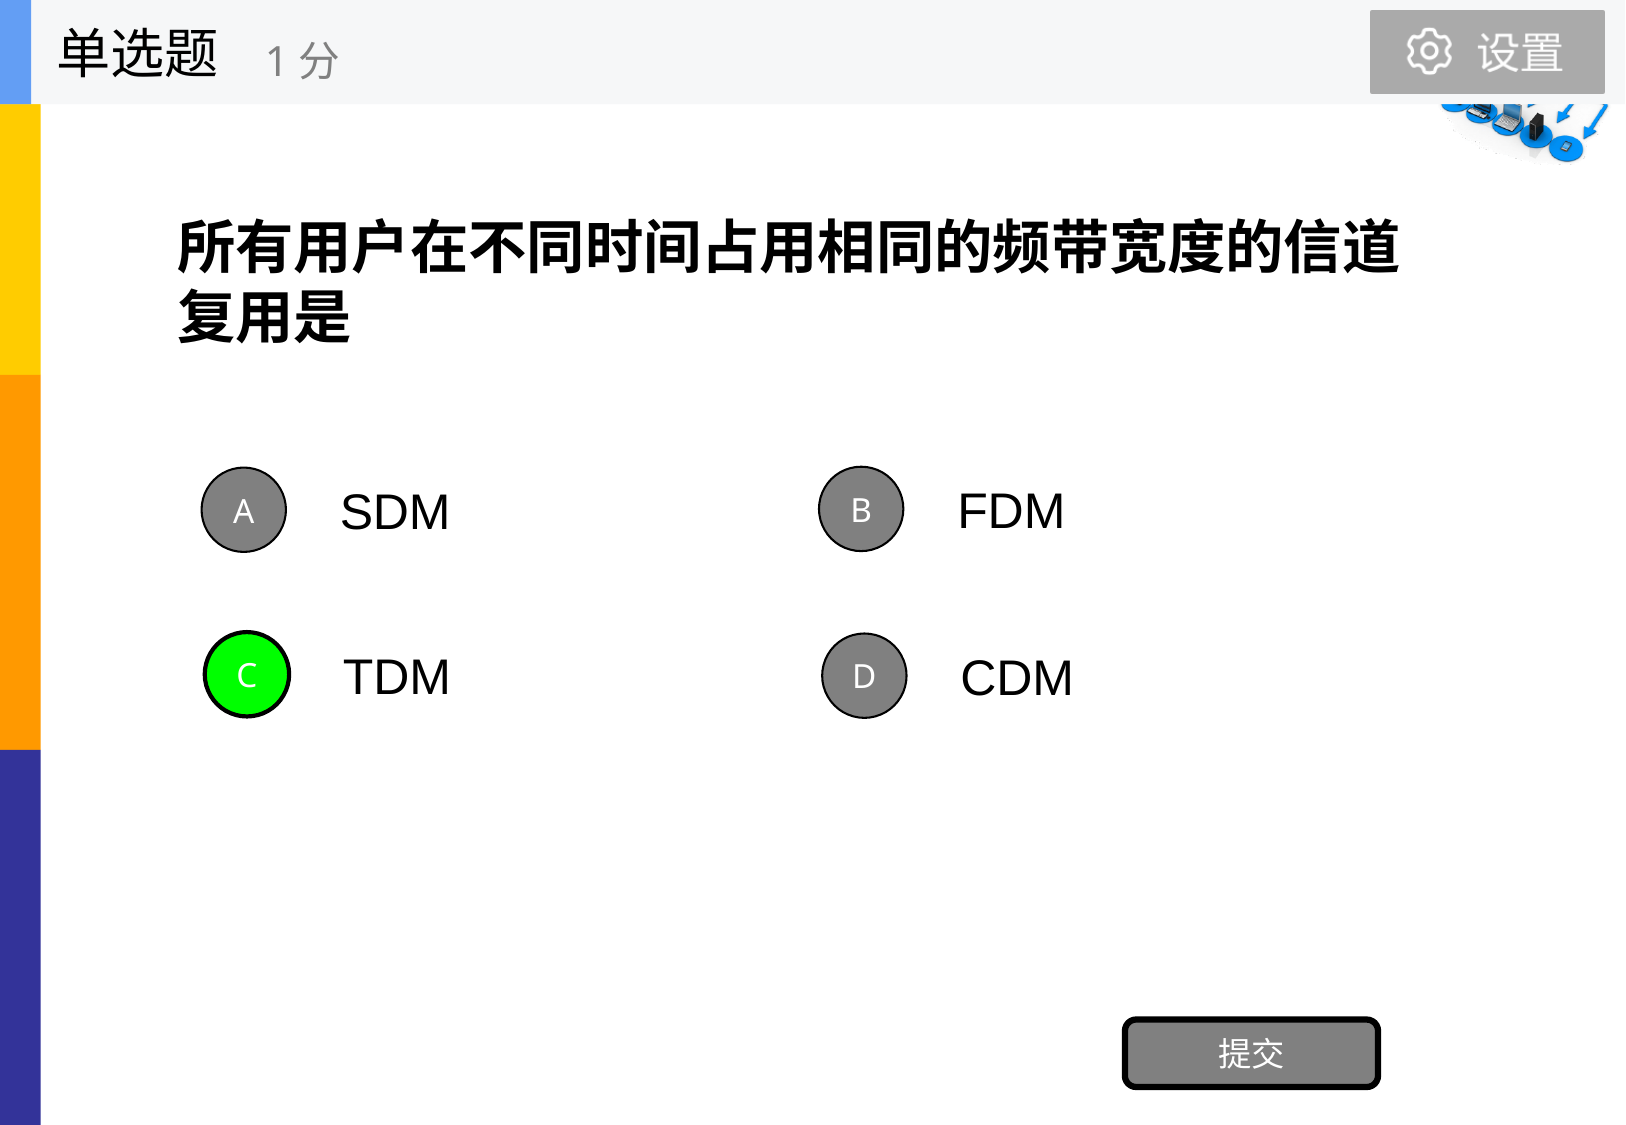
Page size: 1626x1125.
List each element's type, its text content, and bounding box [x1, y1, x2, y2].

text_box B [818, 466, 904, 552]
text_box 提交 [1124, 1019, 1379, 1088]
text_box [0, 0, 1625, 105]
text_box D [822, 633, 907, 718]
text_box 所有用户在不同时间占用相同的频带宽度的信道复用是 [162, 116, 1463, 456]
text_box C [204, 632, 290, 717]
text_box TDM [328, 621, 781, 727]
text_box CDM [945, 622, 1398, 729]
text_box SDM [324, 456, 777, 563]
picture [1463, 105, 1624, 165]
text_box A [201, 467, 286, 552]
picture [1370, 10, 1605, 94]
text_box FDM [942, 456, 1407, 562]
